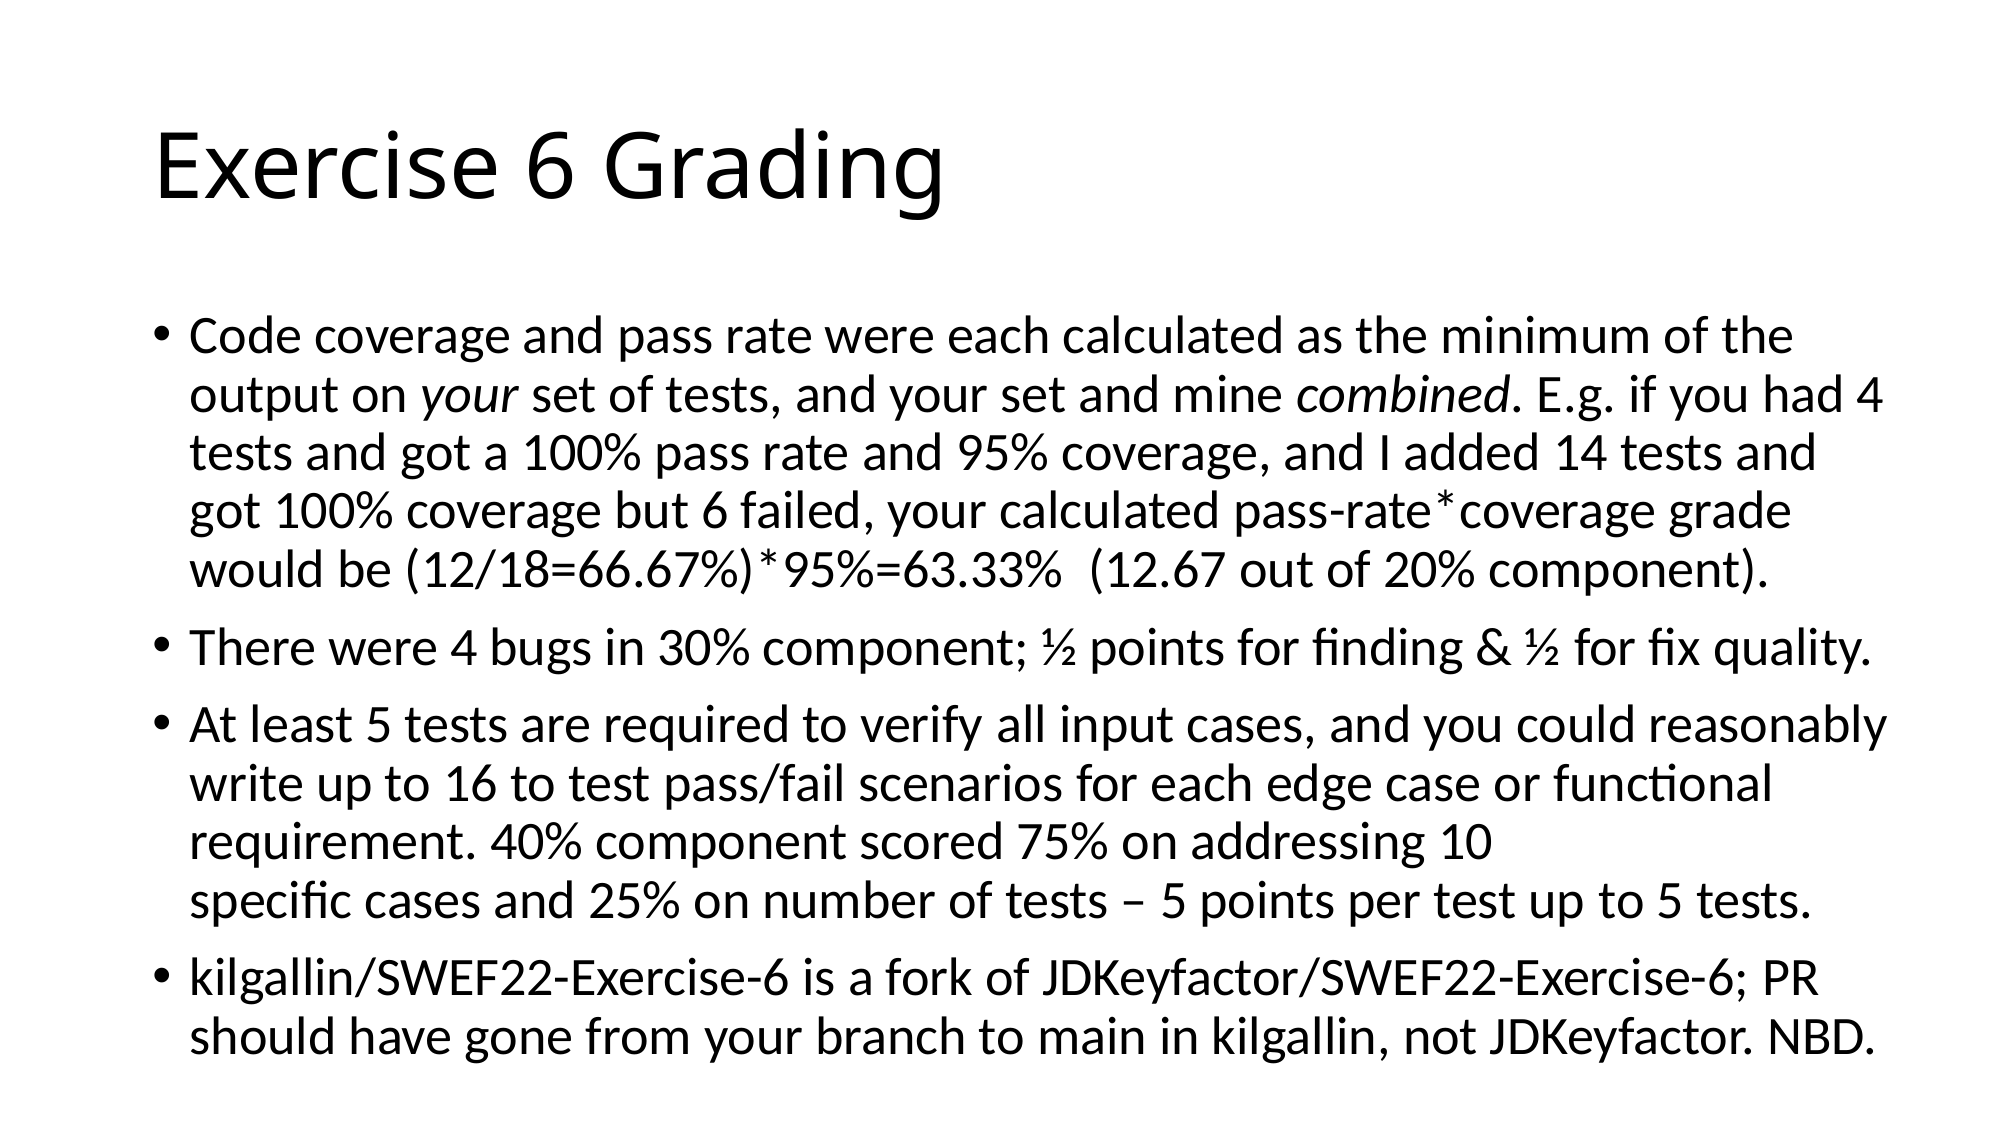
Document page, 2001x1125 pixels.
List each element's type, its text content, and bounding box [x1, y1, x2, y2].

list Code coverage and pass rate were each calculated as the minimum of the output on your set of tests, and your set and mine combined. E.g. if you had 4 tests and got a 100% pass rate and 95% coverage, and I added 14 tests and got 100% coverage but 6 failed, your calculated pass-rate*coverage grade would be (12/18=66.67%)*95%=63.33% (12.67 out of 20% component). There were 4 bugs in 30% component; ½ points for finding & ½ for fix quality. At least 5 tests are required to verify all input cases, and you could reasonably write up to 16 to test pass/fail scenarios for each edge case or functional requirement. 40% component scored 75% on addressing 10 specific cases and 25% on number of tests – 5 points per test up to 5 tests. kilgallin/SWEF22-Exercise-6 is a fork of JDKeyfactor/SWEF22-Exercise-6; PR should have gone from your branch to main in kilgallin, not JDKeyfactor. NBD. [137, 299, 1908, 1125]
title Exercise 6 Grading [137, 59, 1863, 278]
